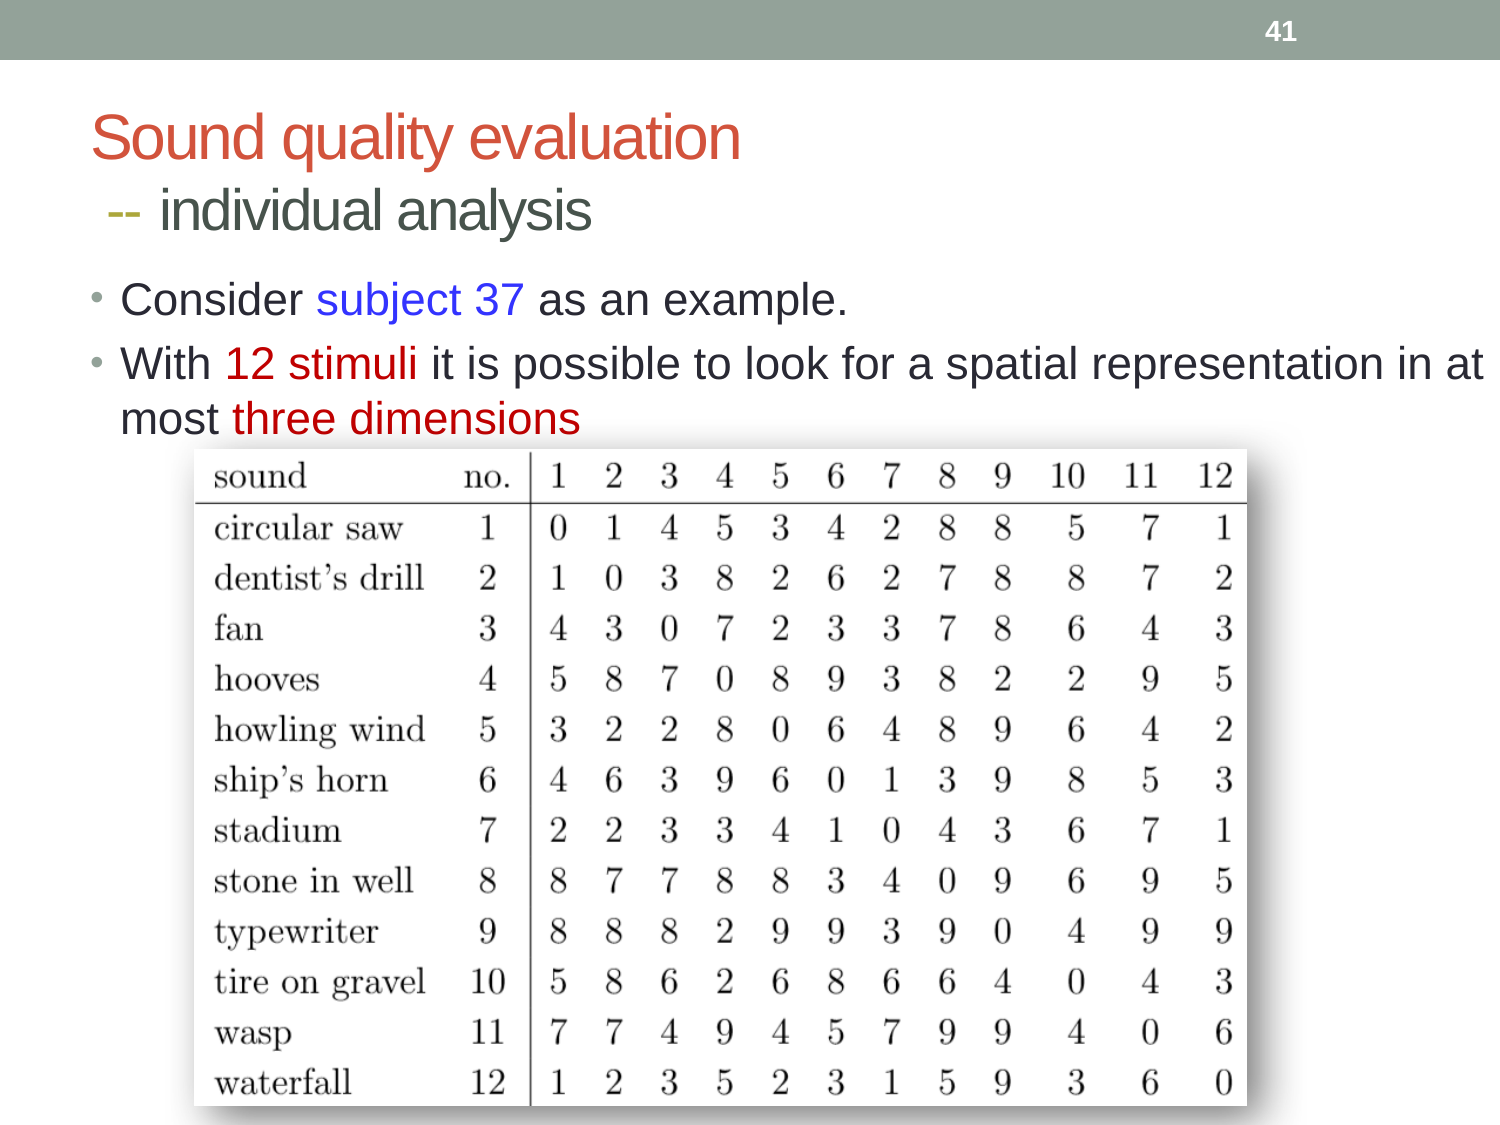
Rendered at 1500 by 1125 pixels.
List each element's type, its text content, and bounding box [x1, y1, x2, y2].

title Sound quality evaluation -- individual analysis [75, 87, 1425, 250]
slide_number 40 [1250, 3, 1425, 57]
list Consider subject 37 as an example. With 12 stimuli it is possible to look for a spatial representation in at most three dimensions [75, 262, 1500, 1063]
picture [194, 449, 1247, 1107]
